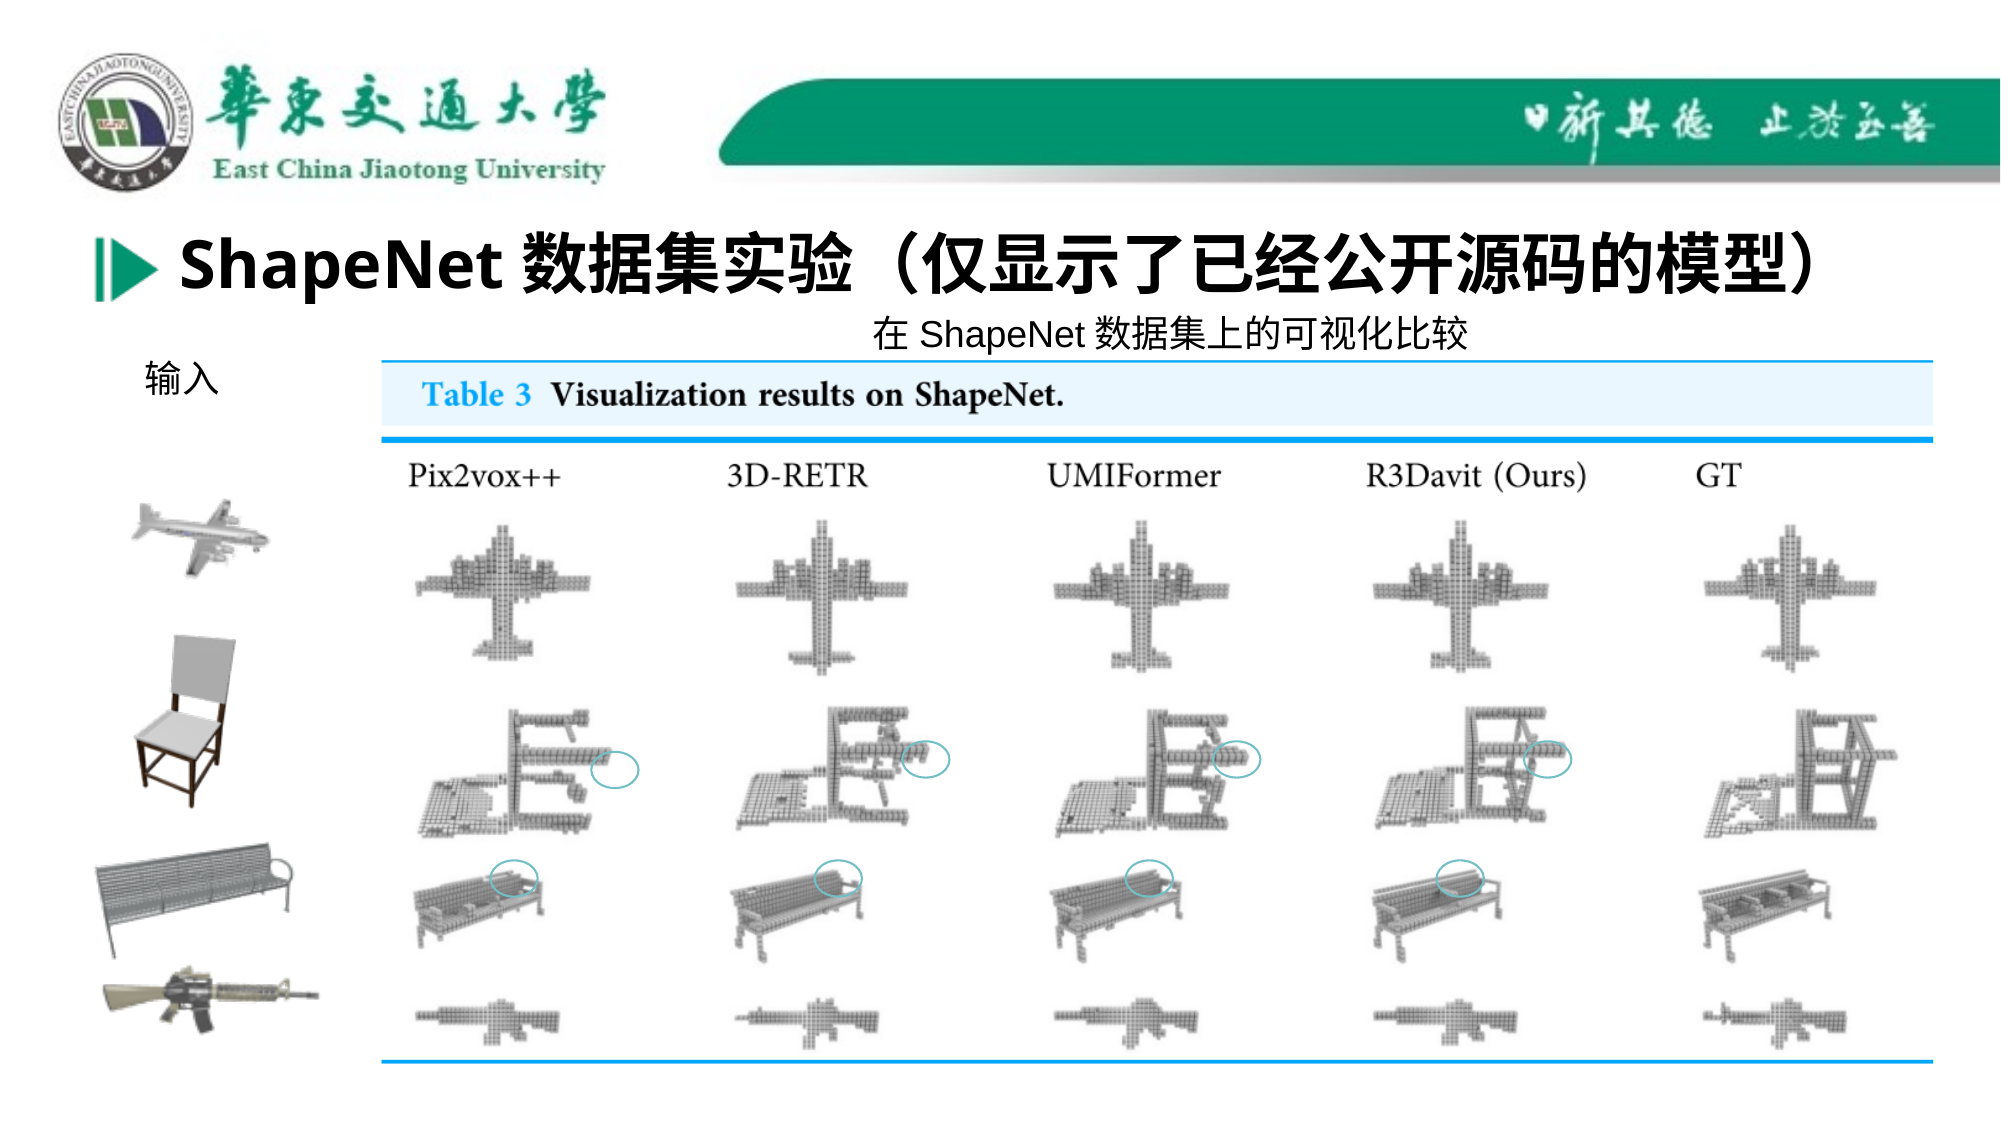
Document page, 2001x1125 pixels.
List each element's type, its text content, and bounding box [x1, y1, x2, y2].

text_box [572, 292, 680, 302]
text_box 输入 [130, 347, 296, 385]
text_box ShapeNet数据集实验（仅显示了已经公开源码的模型） [165, 214, 2000, 310]
text_box 在ShapeNet数据集上的可视化比较 [397, 302, 1945, 338]
picture [0, 0, 2001, 1125]
text_box [222, 317, 397, 384]
